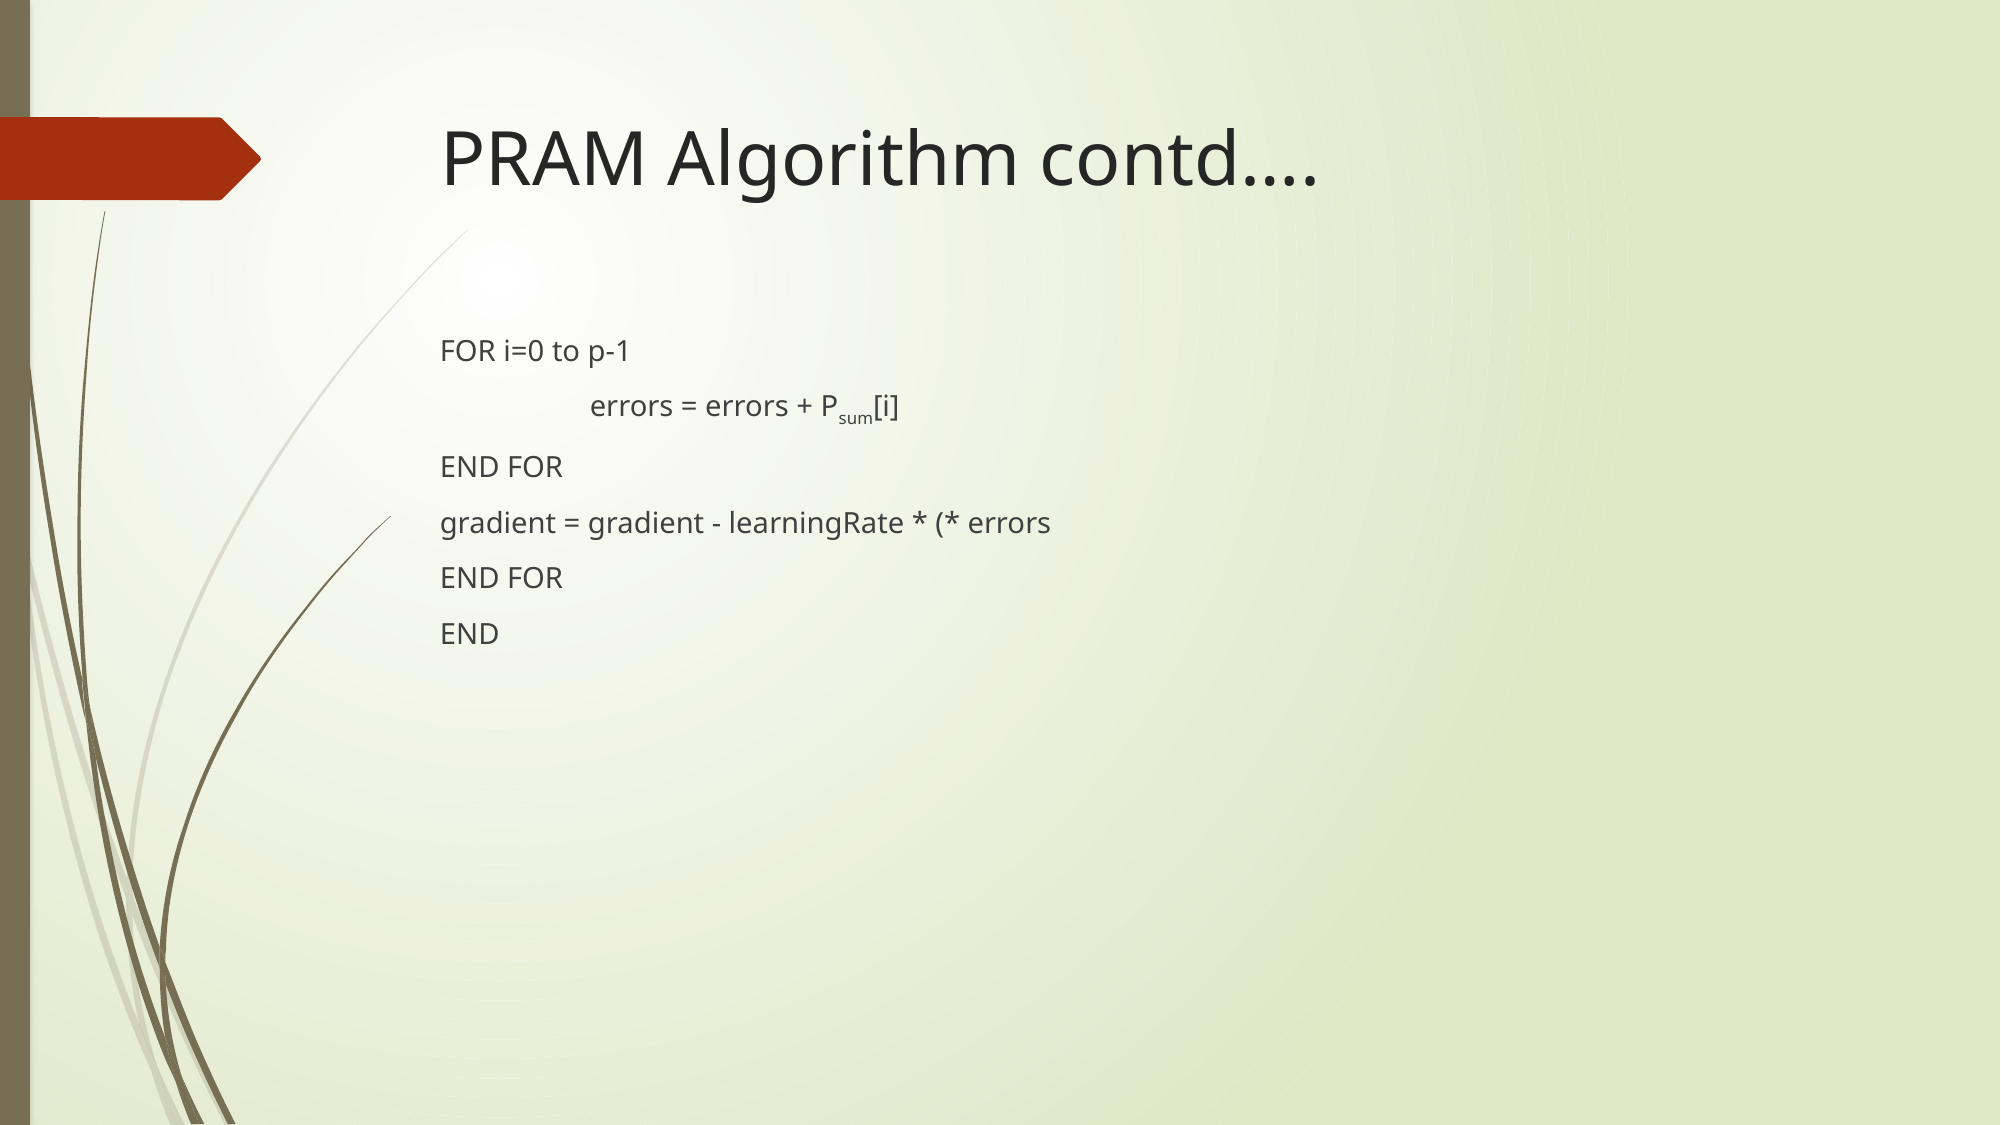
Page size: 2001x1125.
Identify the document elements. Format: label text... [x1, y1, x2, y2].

title PRAM Algorithm contd…. [425, 102, 1888, 313]
